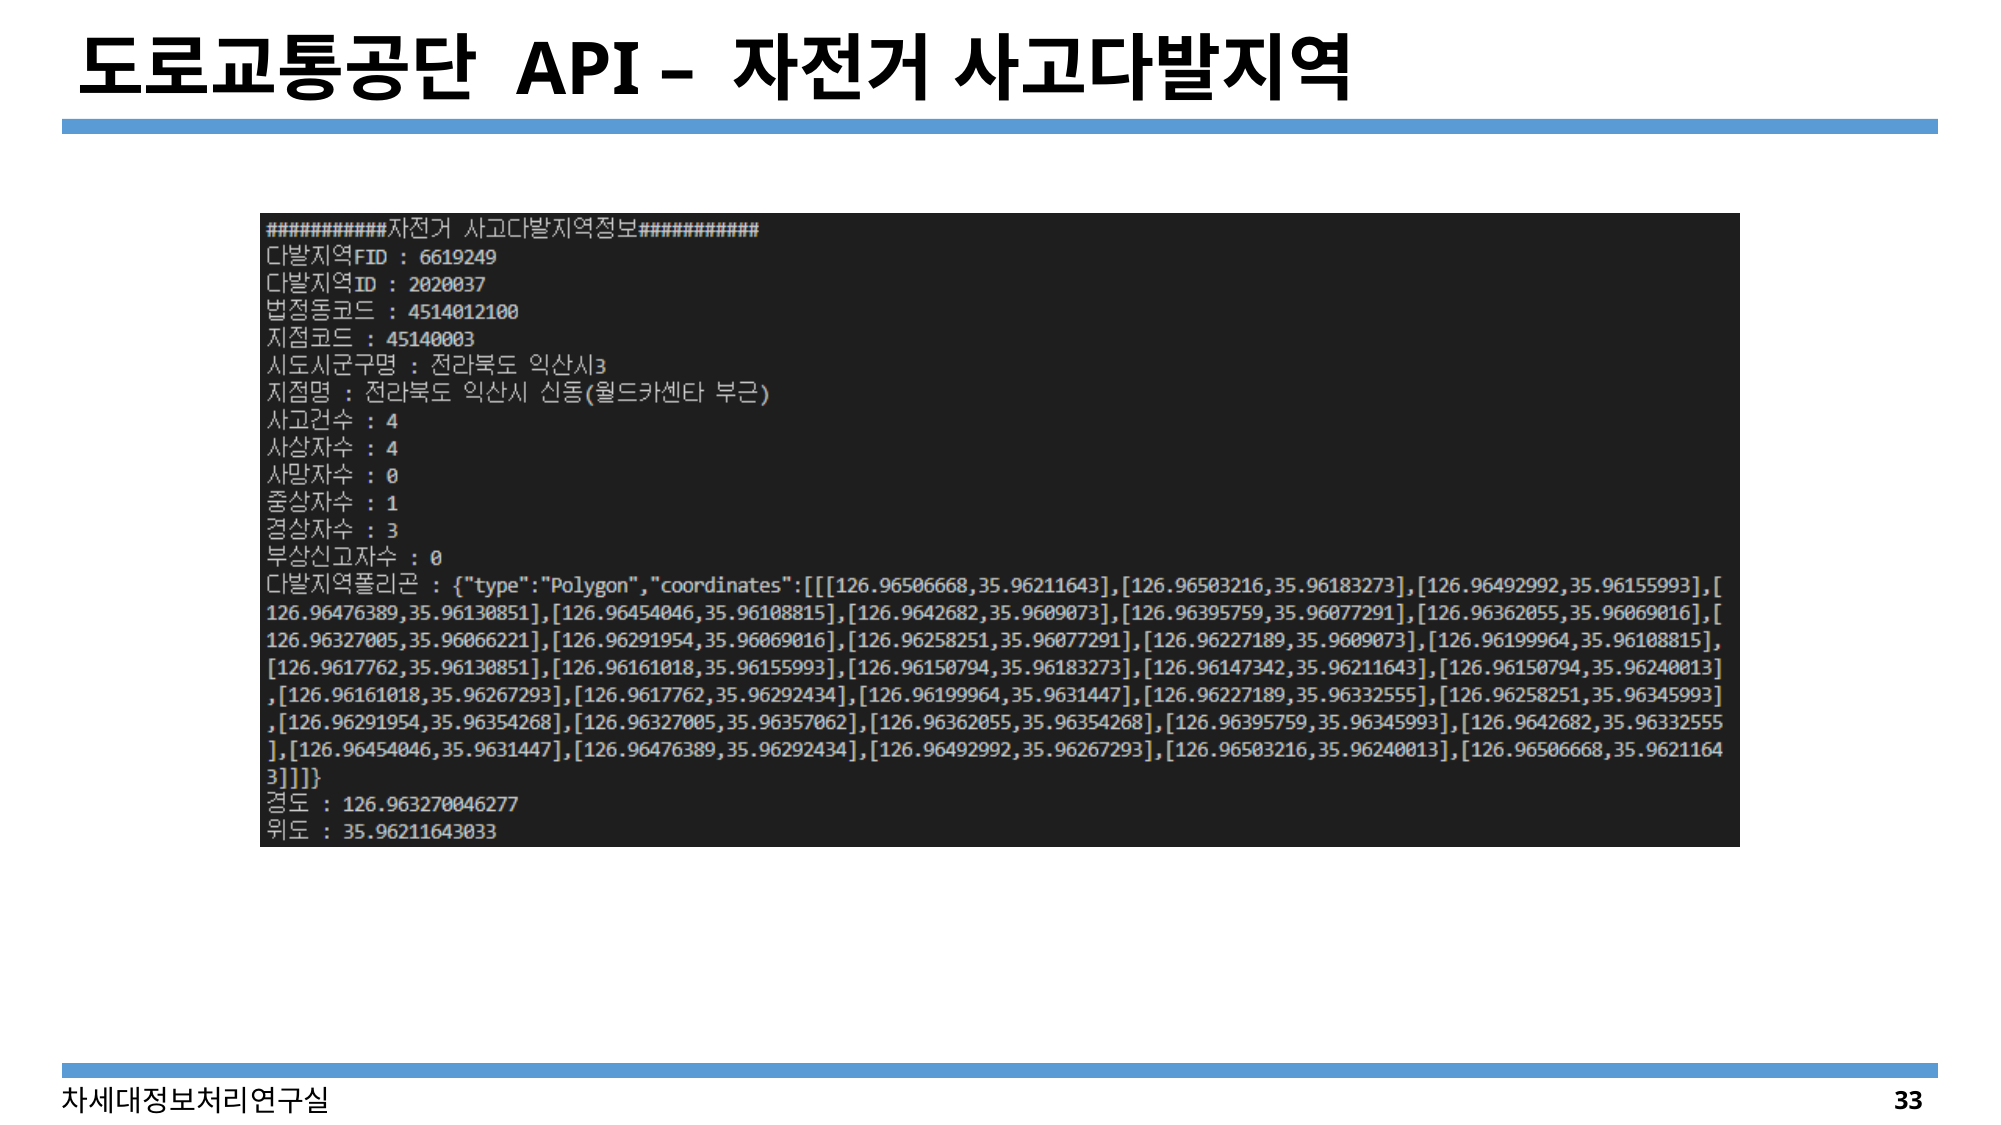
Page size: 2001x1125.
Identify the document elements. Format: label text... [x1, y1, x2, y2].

title 도로교통공단 API – 자전거 사고다발지역 [62, 24, 1564, 118]
picture [260, 213, 1740, 847]
slide_number 33 [1487, 1079, 1938, 1125]
